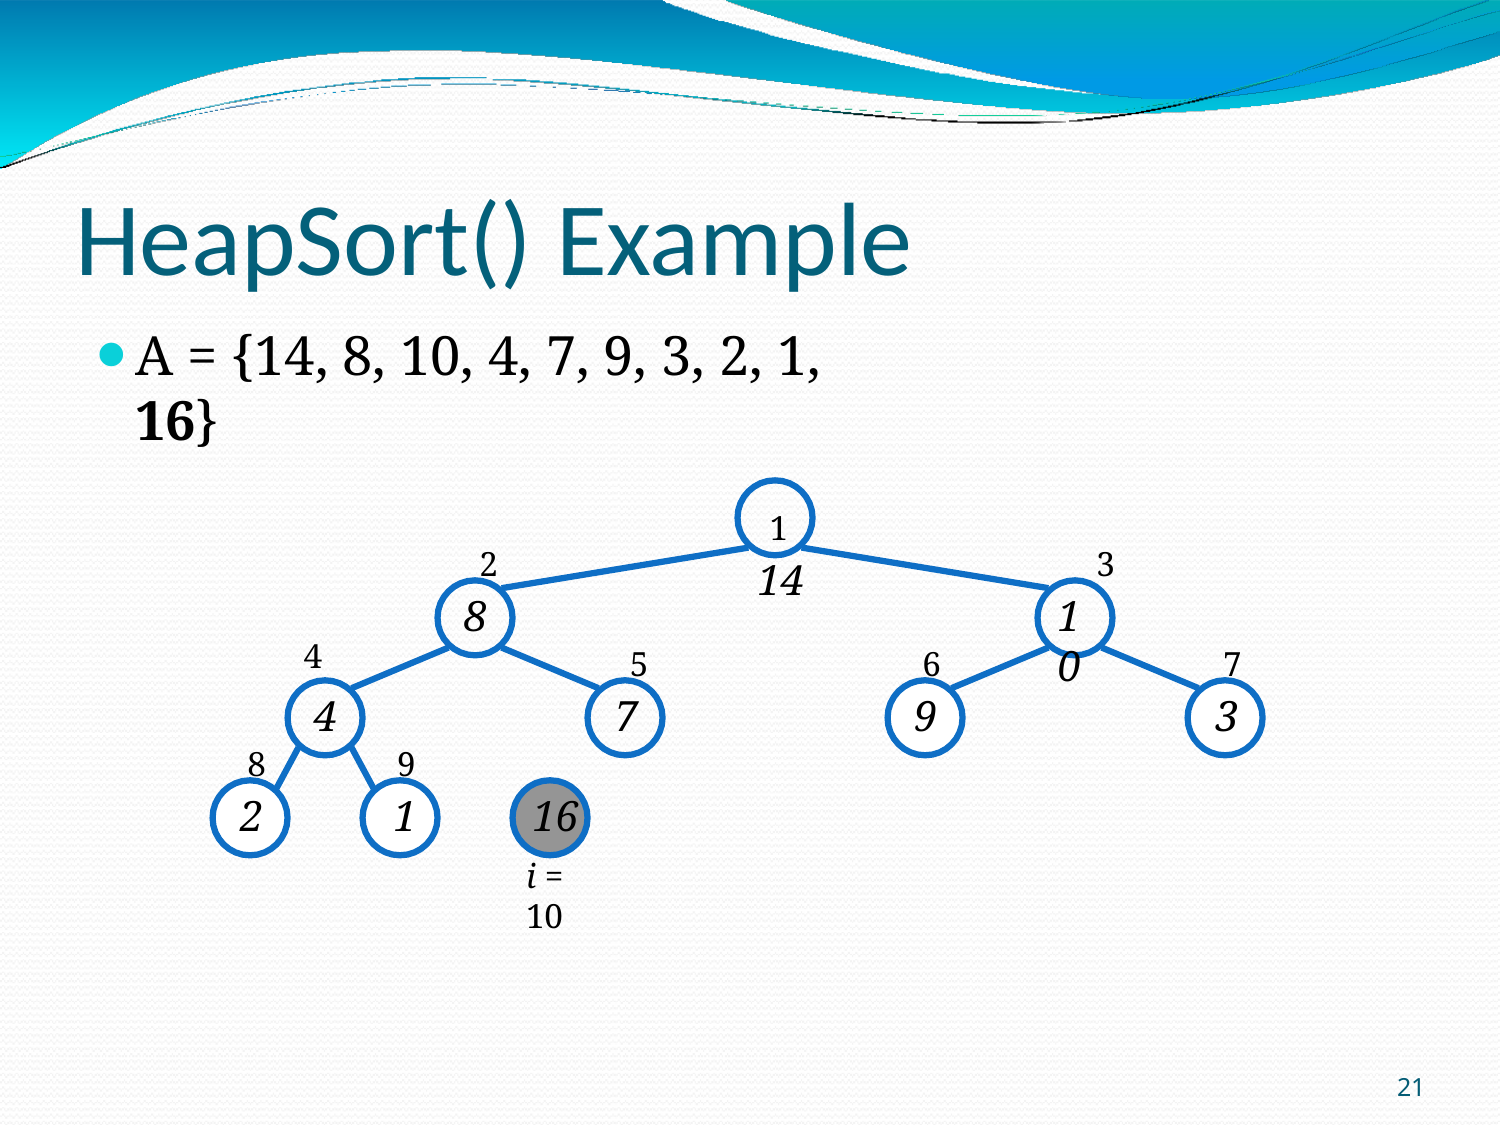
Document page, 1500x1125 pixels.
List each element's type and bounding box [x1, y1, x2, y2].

text_box [0, 0, 1500, 1125]
text_box [209, 544, 1266, 859]
